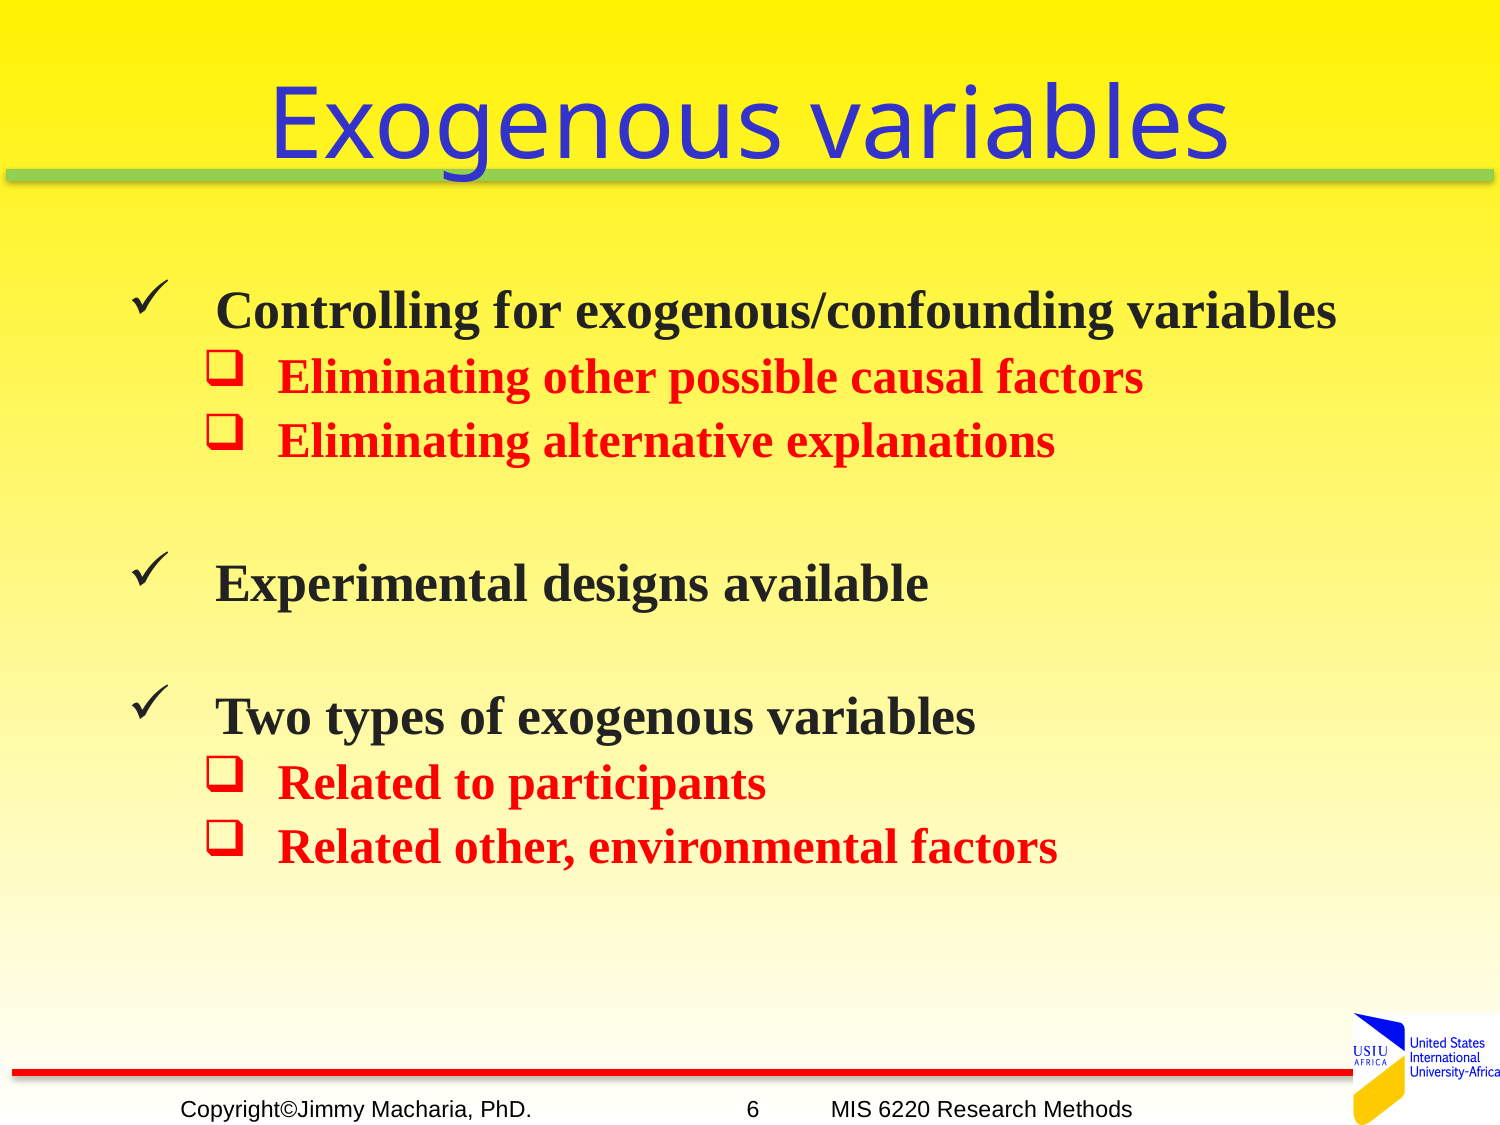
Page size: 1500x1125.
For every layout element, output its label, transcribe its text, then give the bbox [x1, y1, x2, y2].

picture [1353, 1013, 1500, 1125]
list Controlling for exogenous/confounding variables Eliminating other possible causal factors Eliminating alternative explanations Experimental designs available Two types of exogenous variables Related to participants Related other, environmental factors [112, 275, 1388, 1088]
title Exogenous variables [62, 37, 1438, 200]
